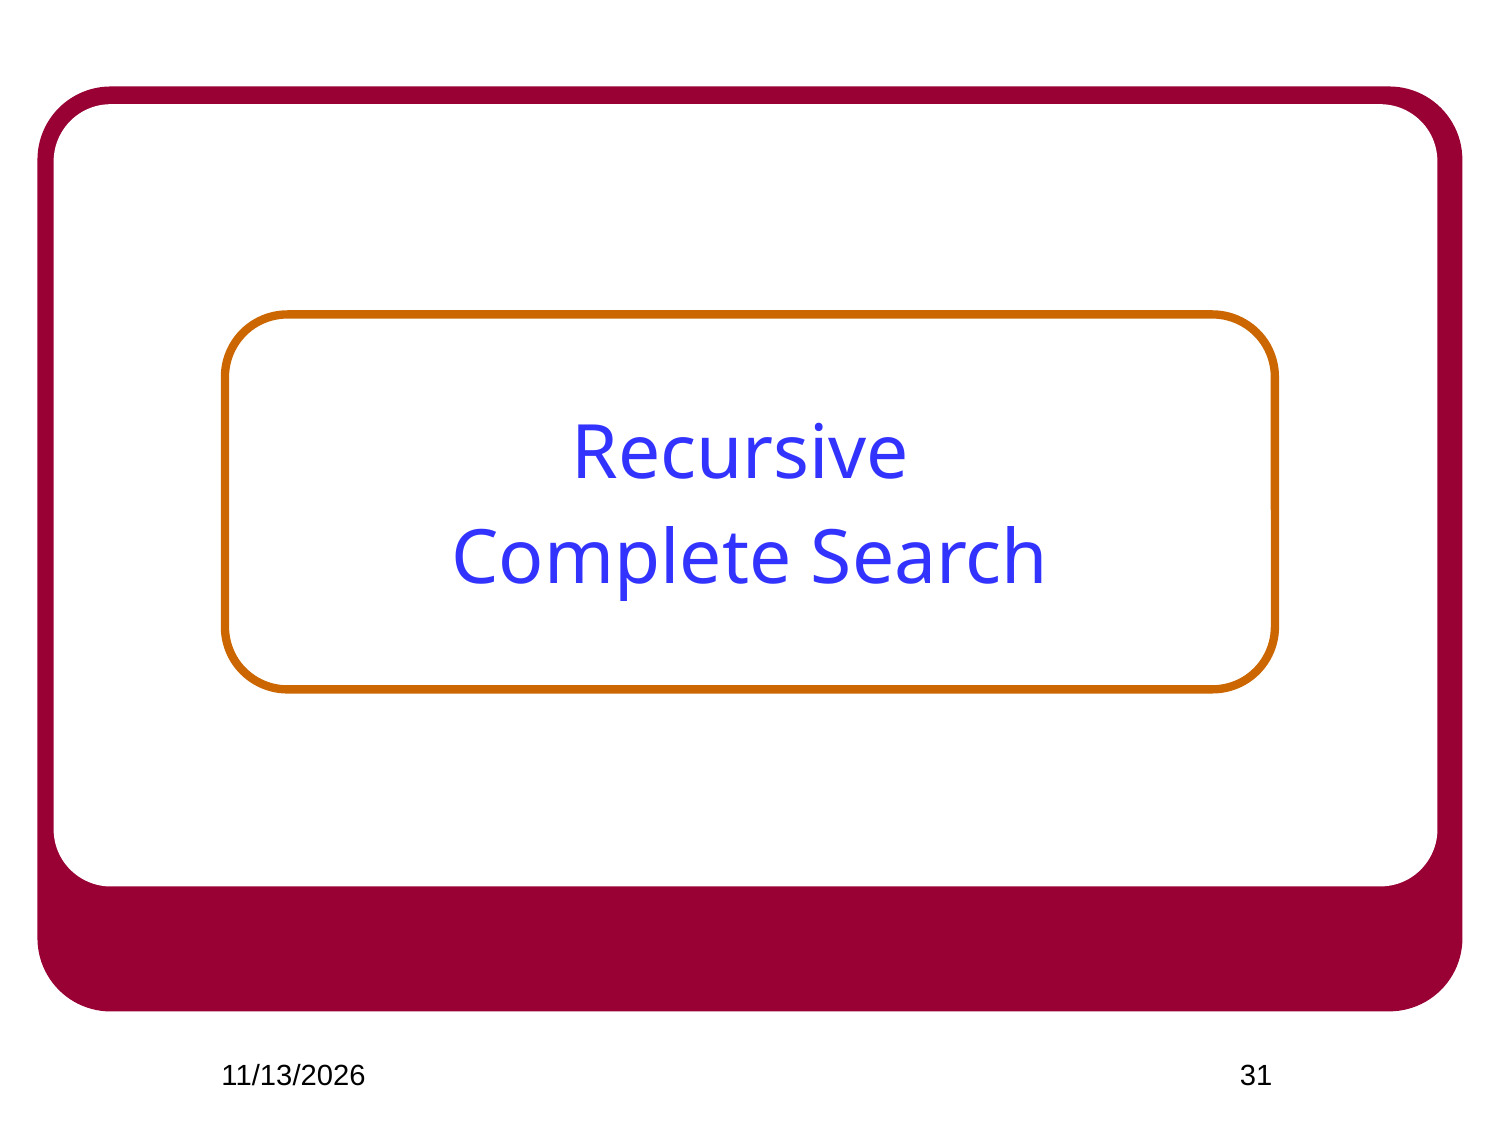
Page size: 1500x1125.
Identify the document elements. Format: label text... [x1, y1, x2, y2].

slide_number 31 [1124, 1048, 1388, 1124]
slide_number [124, 1048, 463, 1124]
subtitle Recursive Complete Search [253, 344, 1247, 657]
